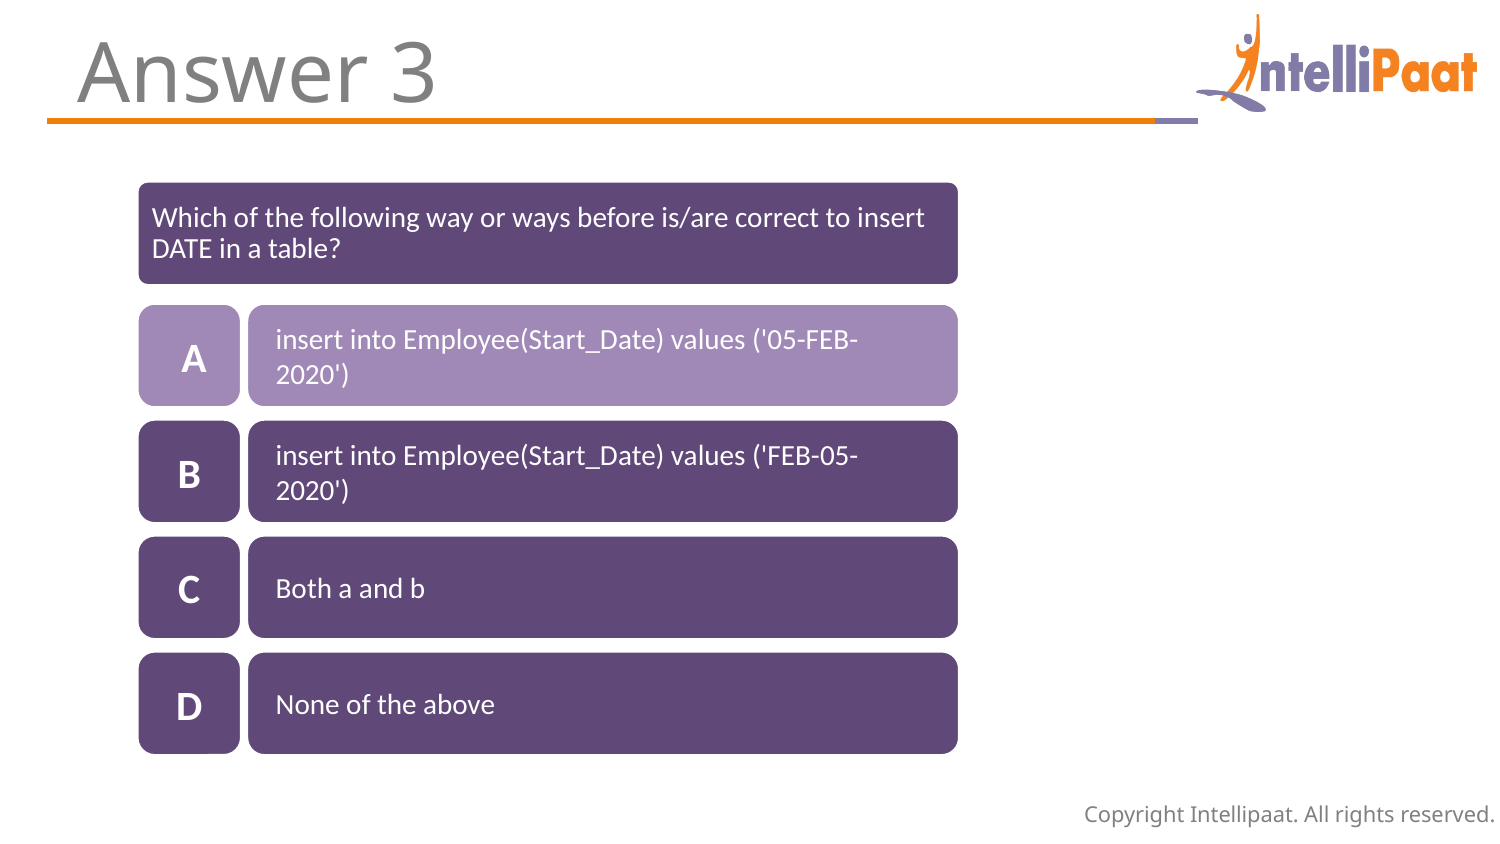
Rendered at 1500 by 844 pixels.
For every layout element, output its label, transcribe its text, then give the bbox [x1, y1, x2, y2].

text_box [137, 181, 959, 755]
picture [1196, 14, 1477, 112]
text_box Answer 3 [77, 23, 1143, 119]
